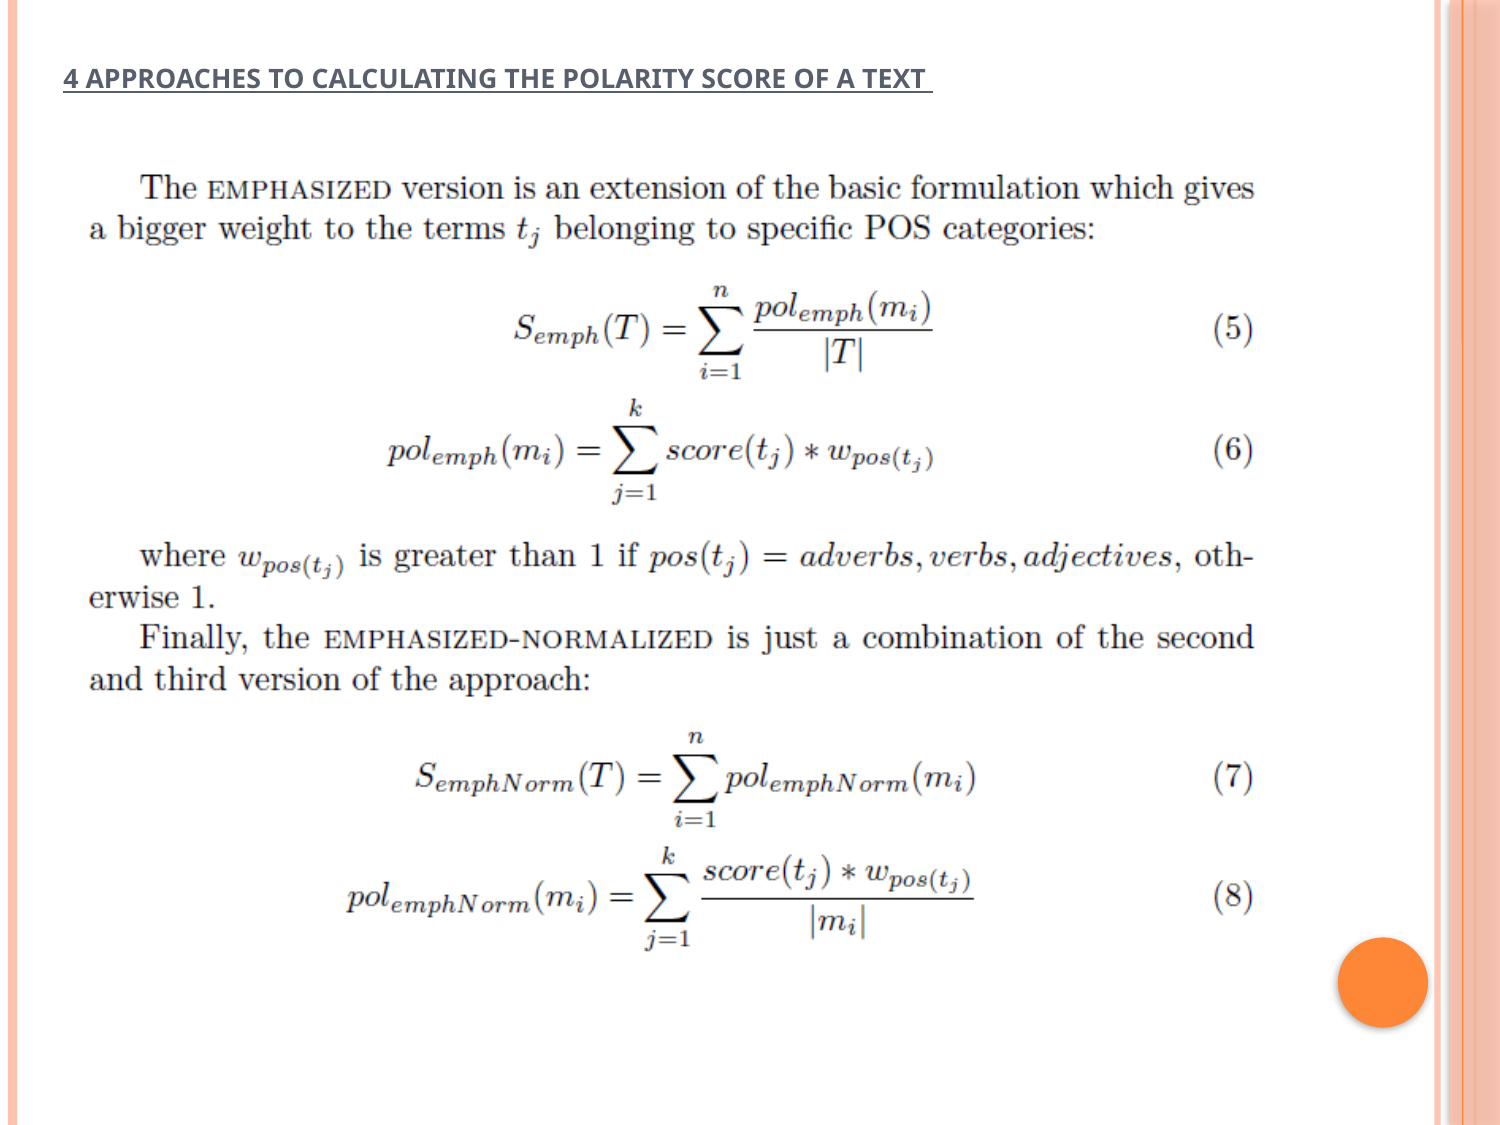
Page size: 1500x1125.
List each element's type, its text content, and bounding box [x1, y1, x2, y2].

picture [73, 161, 1288, 974]
title 4 approaches to calculating the polarity score of a text [37, 37, 1413, 105]
